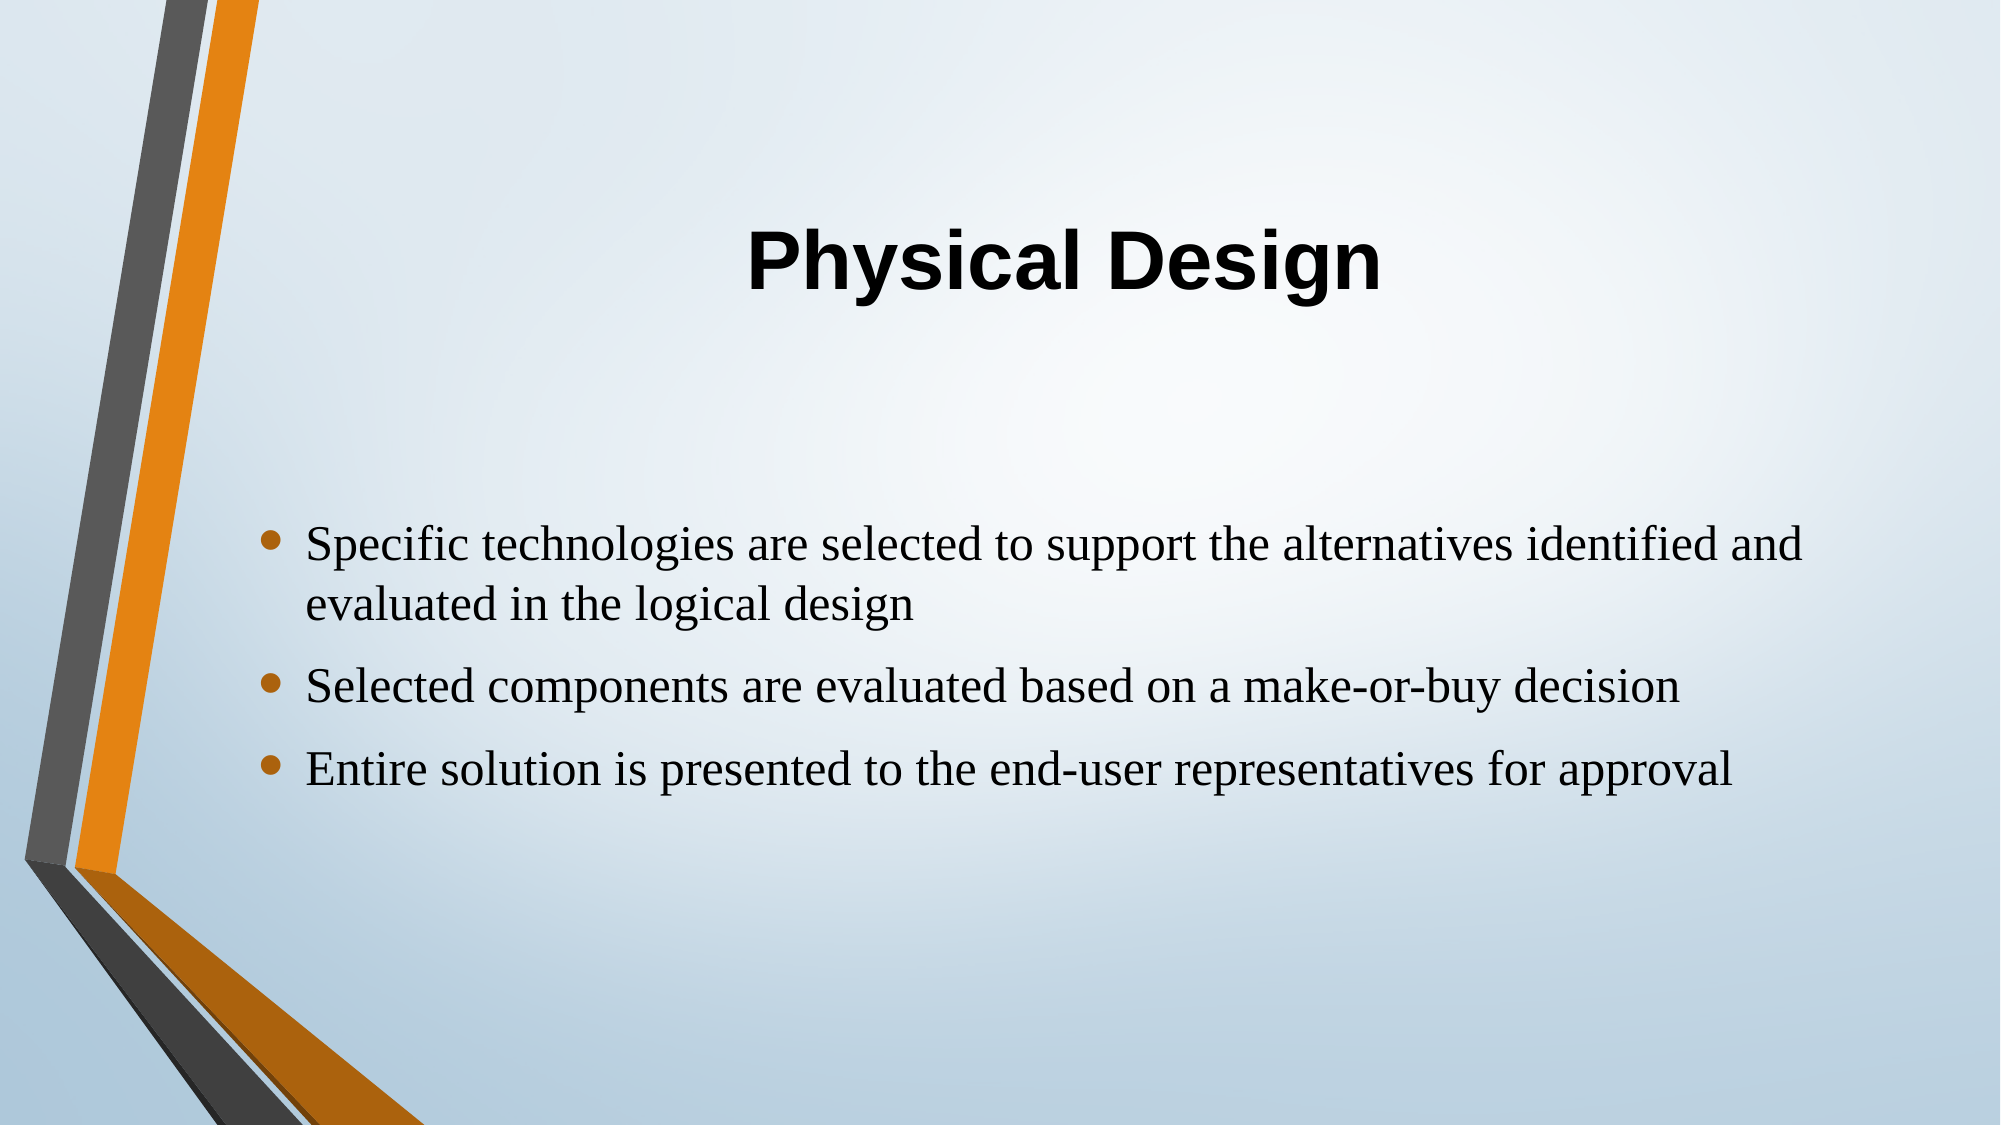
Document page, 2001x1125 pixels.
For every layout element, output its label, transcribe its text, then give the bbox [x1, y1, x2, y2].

list Specific technologies are selected to support the alternatives identified and evaluated in the logical design Selected components are evaluated based on a make-or-buy decision Entire solution is presented to the end-user representatives for approval [243, 437, 1887, 950]
title Physical Design [243, 112, 1887, 400]
